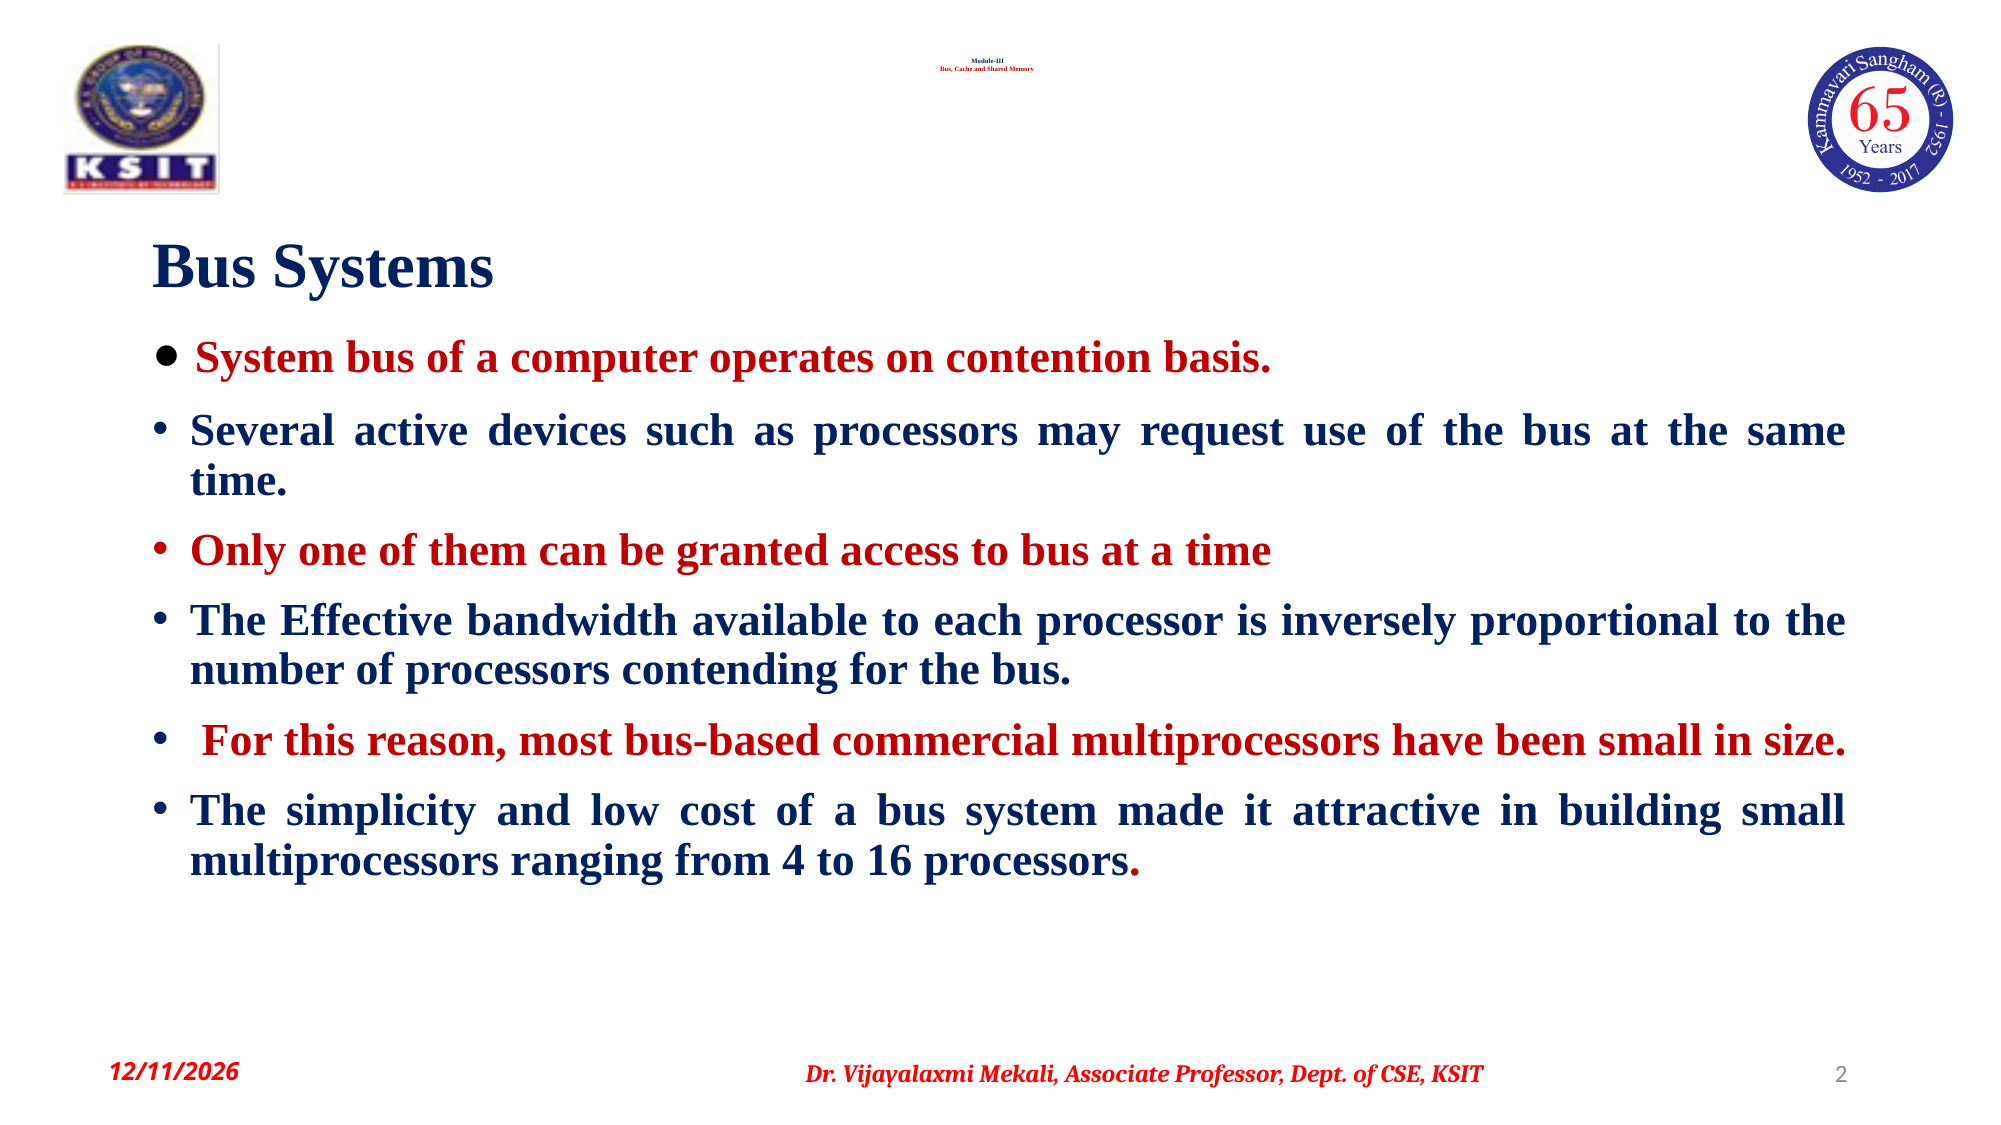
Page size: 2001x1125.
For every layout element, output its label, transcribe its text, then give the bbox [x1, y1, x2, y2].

picture [1805, 44, 1956, 195]
list Bus Systems • System bus of a computer operates on contention basis. Several active devices such as processors may request use of the bus at the same time. Only one of them can be granted access to bus at a time The Effective bandwidth available to each processor is inversely proportional to the number of processors contending for the bus. For this reason, most bus-based commercial multiprocessors have been small in size. The simplicity and low cost of a bus system made it attractive in building small multiprocessors ranging from 4 to 16 processors. [137, 224, 1863, 939]
slide_number 2 [1412, 1042, 1863, 1103]
footer Dr. Vijayalaxmi Mekali, Associate Professor, Dept. of CSE, KSIT [662, 1042, 1412, 1103]
picture [63, 44, 223, 197]
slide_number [45, 1042, 303, 1103]
title Module-III Bus, Cache and Shared Memory [124, 33, 1850, 82]
